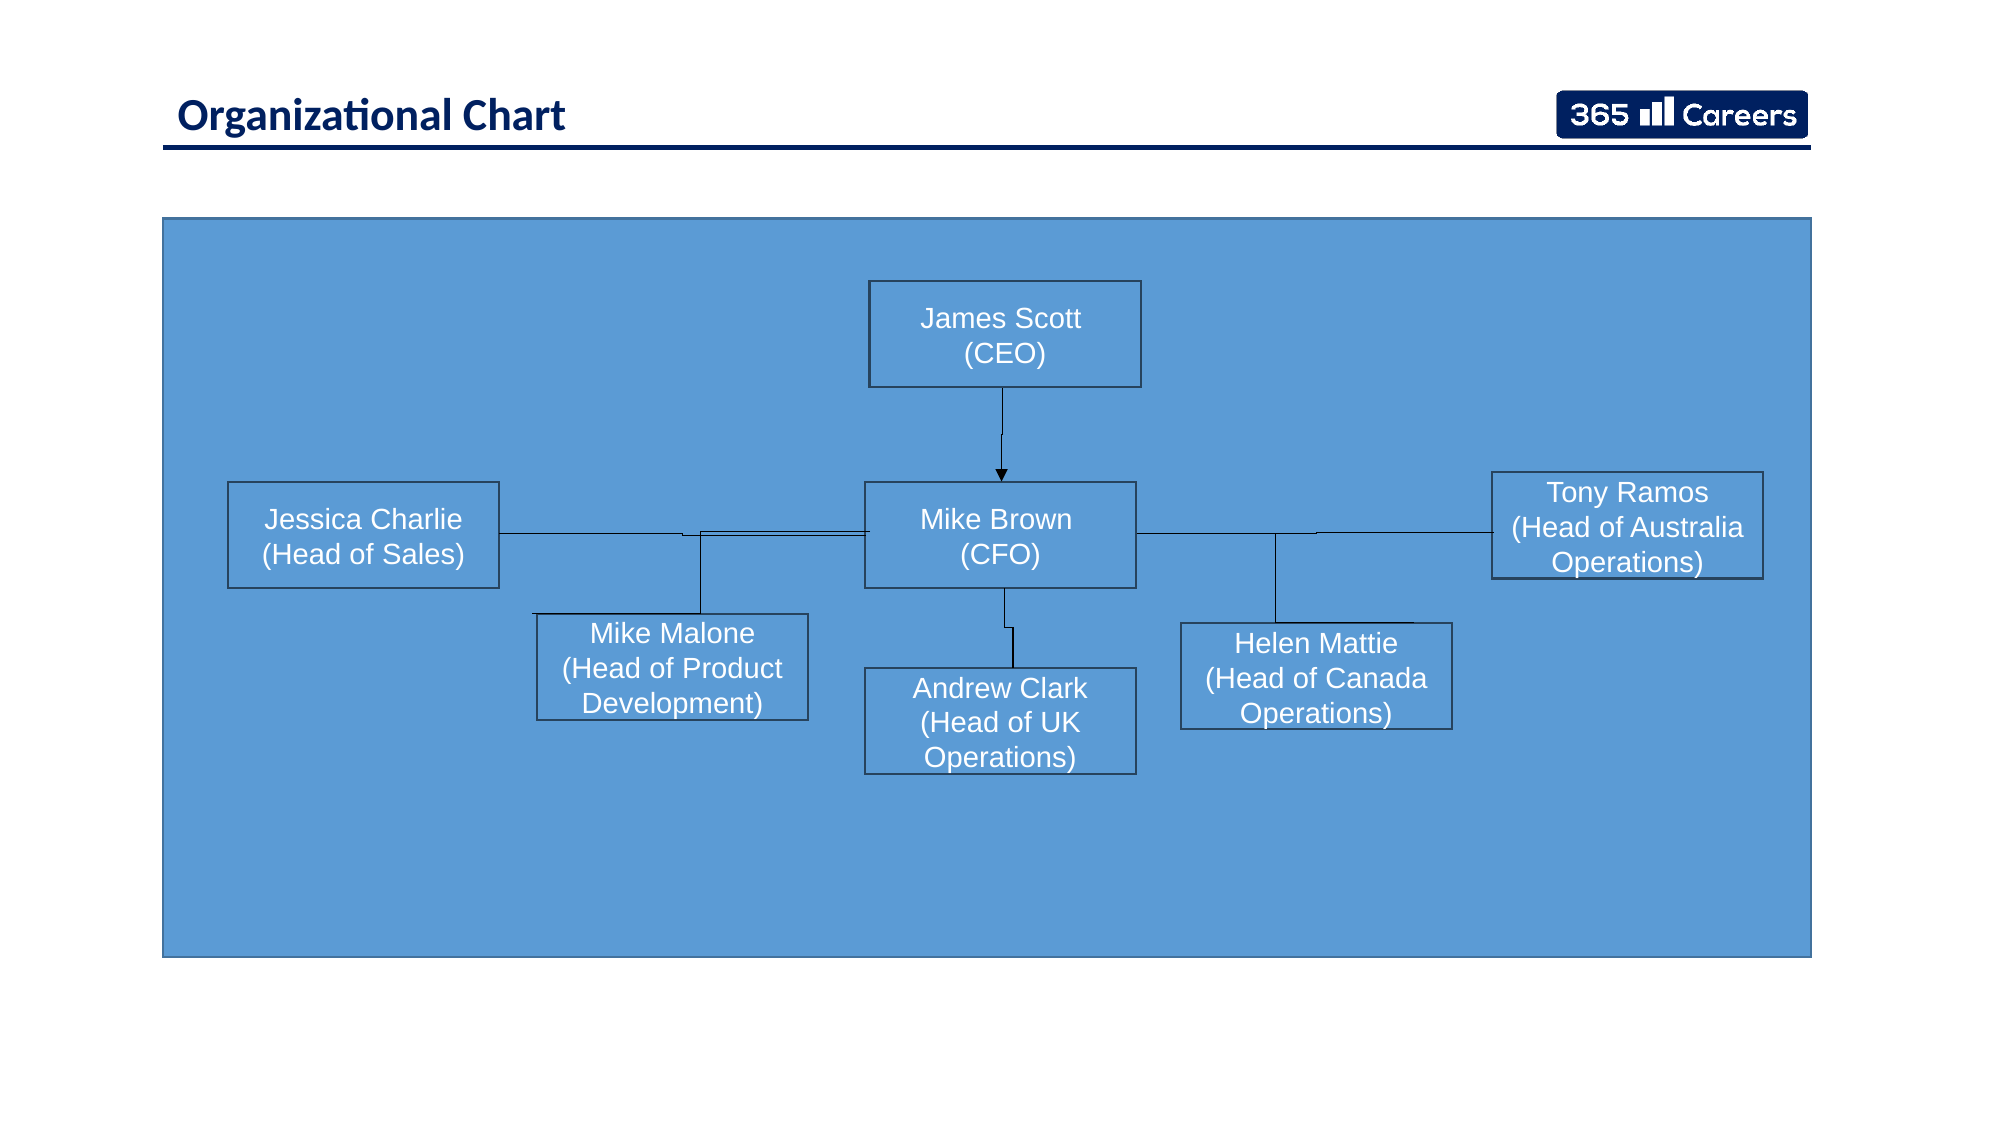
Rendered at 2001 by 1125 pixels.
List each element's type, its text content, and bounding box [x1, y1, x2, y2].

text_box Andrew Clark (Head of UK Operations) [864, 667, 1137, 775]
text_box Mike Brown (CFO) [864, 481, 1137, 589]
picture [1537, 77, 1833, 158]
text_box Mike Malone (Head of Product Development) [536, 614, 809, 721]
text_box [1004, 588, 1014, 668]
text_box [1136, 533, 1414, 623]
text_box Organizational Chart [162, 77, 712, 147]
text_box Jessica Charlie (Head of Sales) [227, 481, 500, 589]
text_box Helen Mattie (Head of Canada Operations) [1180, 622, 1453, 730]
text_box James Scott (CEO) [868, 280, 1142, 388]
text_box [162, 217, 1812, 958]
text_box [531, 531, 870, 614]
text_box Tony Ramos (Head of Australia Operations) [1491, 471, 1764, 580]
